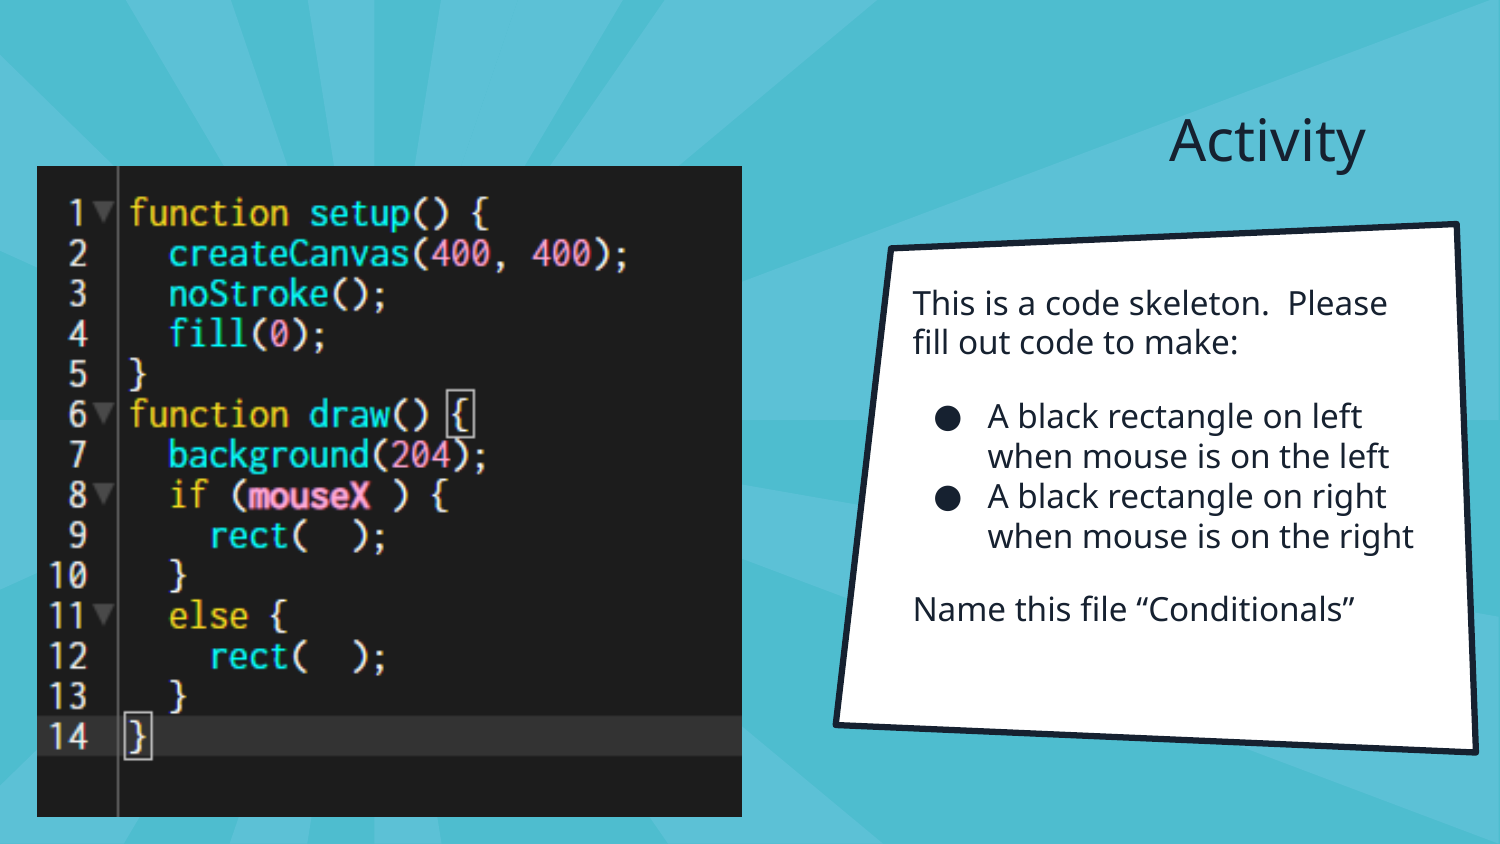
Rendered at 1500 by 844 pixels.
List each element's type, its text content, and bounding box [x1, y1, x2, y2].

title Activity [812, 88, 1381, 210]
text_box [835, 223, 1476, 753]
subtitle This is a code skeleton. Please fill out code to make: A black rectangle on left when mouse is on the left A black rectangle on right when mouse is on the right Name this file “Conditionals” [897, 266, 1449, 717]
picture [37, 166, 743, 818]
